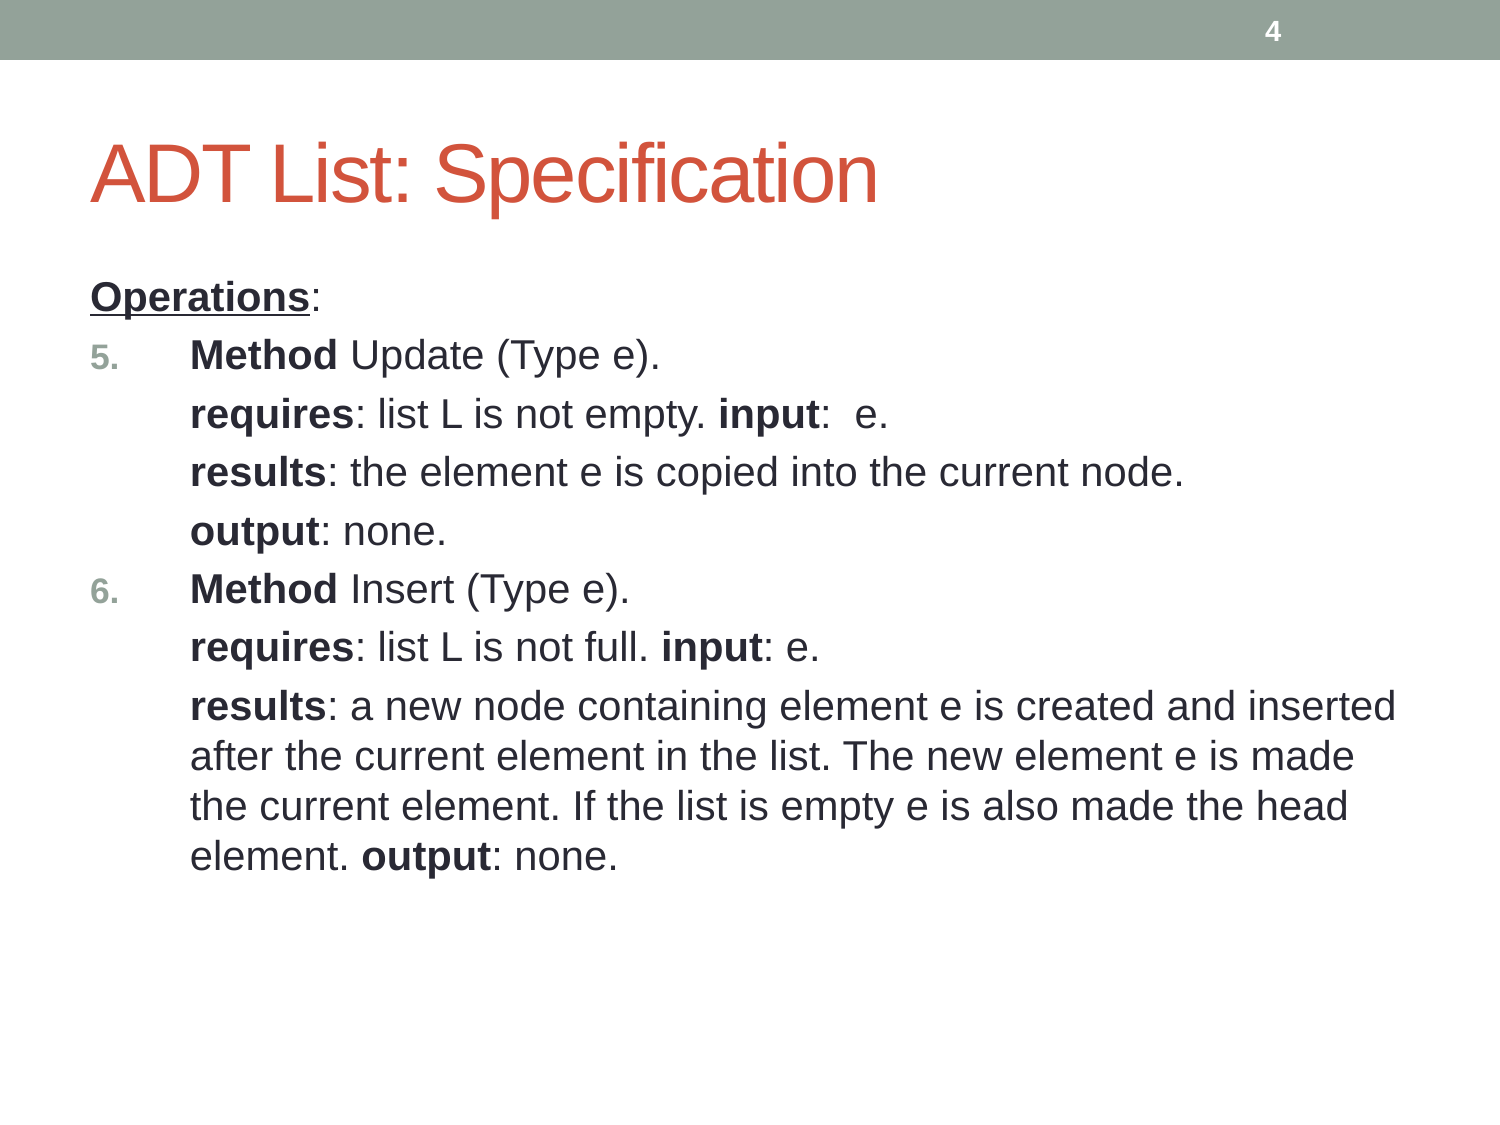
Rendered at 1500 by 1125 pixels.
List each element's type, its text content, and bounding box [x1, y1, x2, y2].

slide_number 4 [1250, 3, 1425, 57]
title ADT List: Specification [75, 87, 1425, 250]
list Operations: Method Update (Type e). requires: list L is not empty. input: e. results: the element e is copied into the current node. output: none. Method Insert (Type e). requires: list L is not full. input: e. results: a new node containing element e is created and inserted after the current element in the list. The new element e is made the current element. If the list is empty e is also made the head element. output: none. [75, 262, 1425, 1063]
